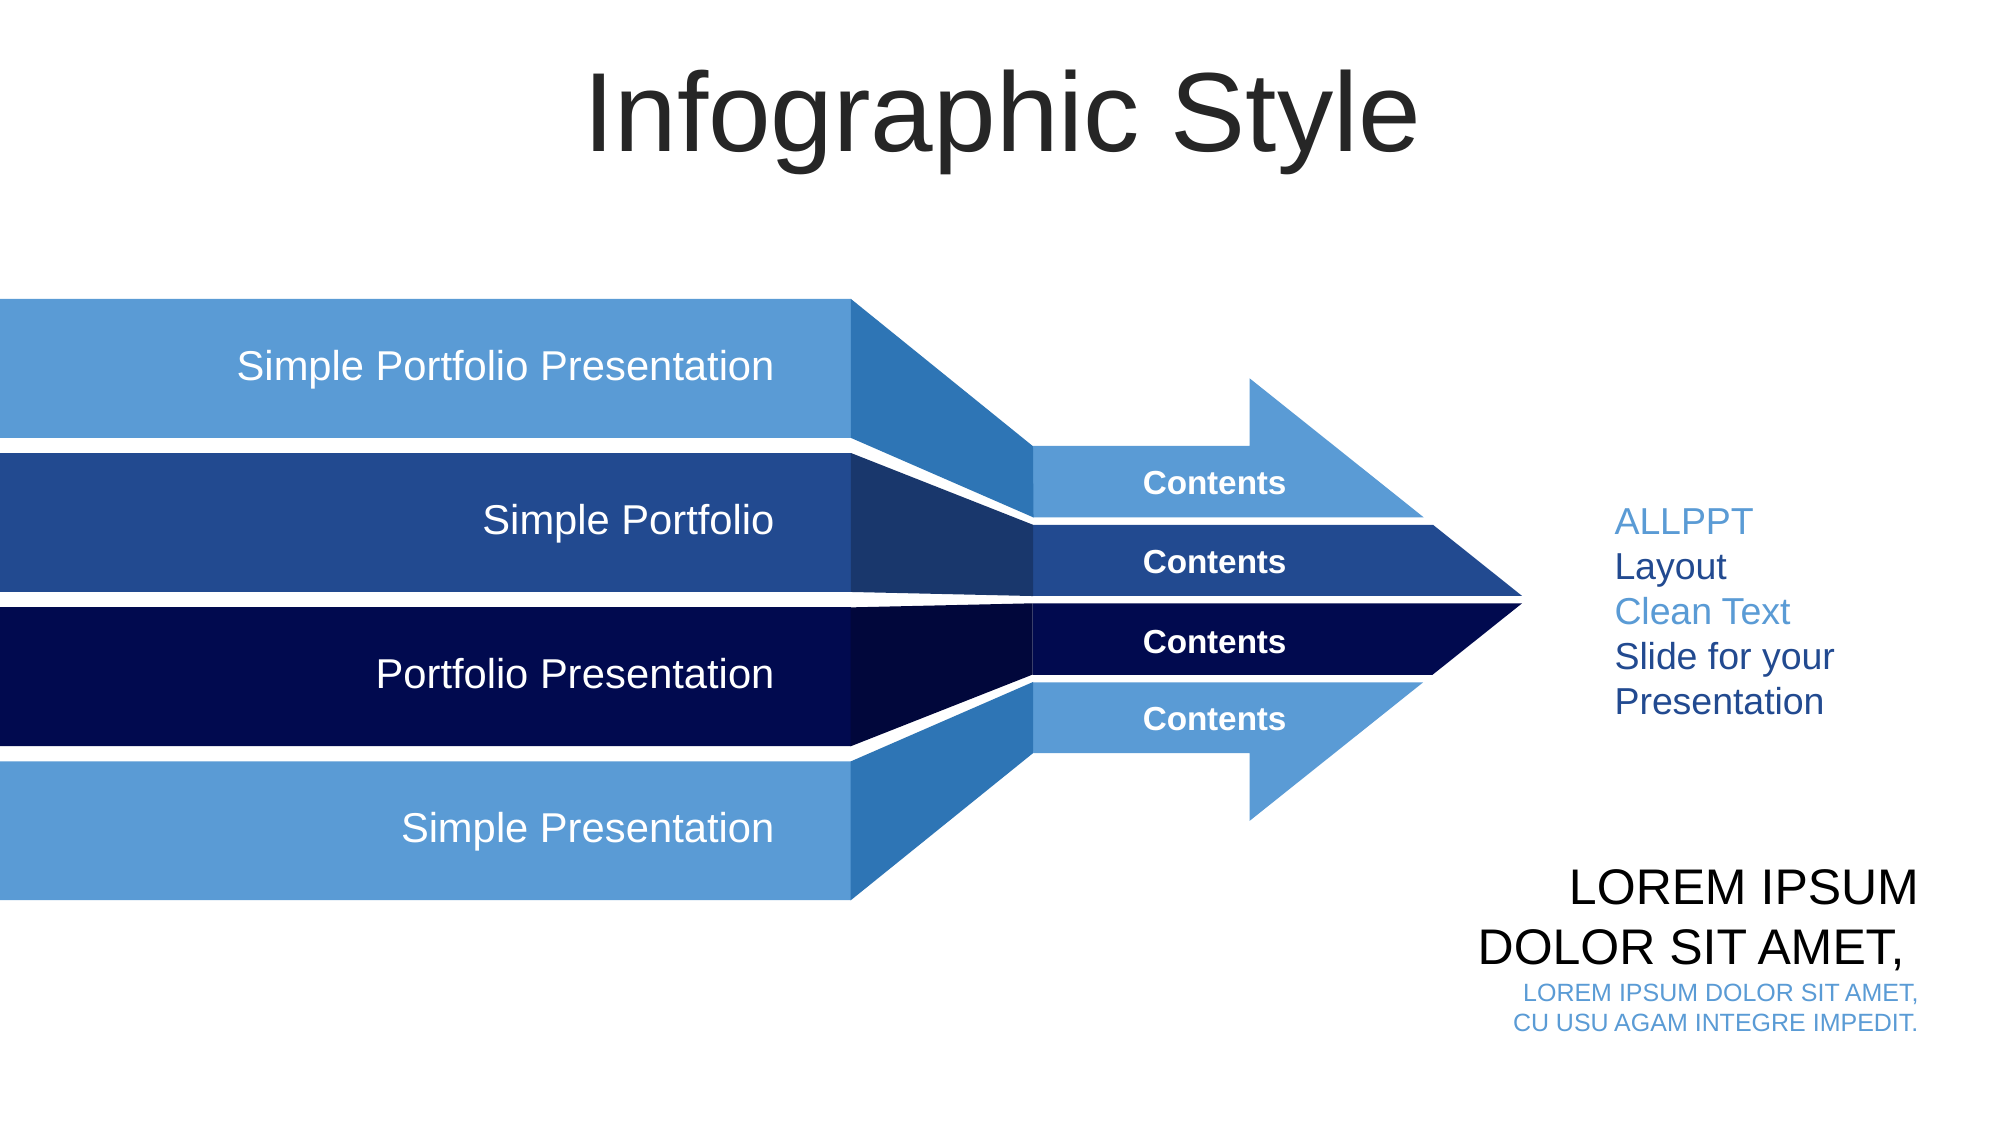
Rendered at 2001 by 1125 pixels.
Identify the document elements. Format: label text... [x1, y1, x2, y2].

text_box Portfolio Presentation [176, 648, 790, 704]
text_box [849, 602, 1032, 748]
text_box [0, 298, 849, 439]
text_box LOREM IPSUM DOLOR SIT AMET, CU USU AGAM INTEGRE IMPEDIT. [1401, 982, 1934, 1044]
text_box ALLPPT Layout Clean Text Slide for your Presentation [1599, 490, 1884, 730]
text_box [1032, 378, 1523, 821]
text_box [849, 451, 1032, 598]
list Infographic Style [53, 55, 1952, 175]
text_box Simple Portfolio Presentation [176, 340, 790, 396]
text_box LOREM IPSUM DOLOR SIT AMET, [1401, 847, 1934, 982]
text_box [0, 606, 849, 747]
text_box [0, 452, 849, 593]
text_box Simple Presentation [176, 803, 790, 858]
text_box Simple Portfolio [176, 494, 790, 550]
text_box [849, 681, 1032, 903]
text_box [0, 760, 849, 901]
text_box [849, 296, 1032, 518]
